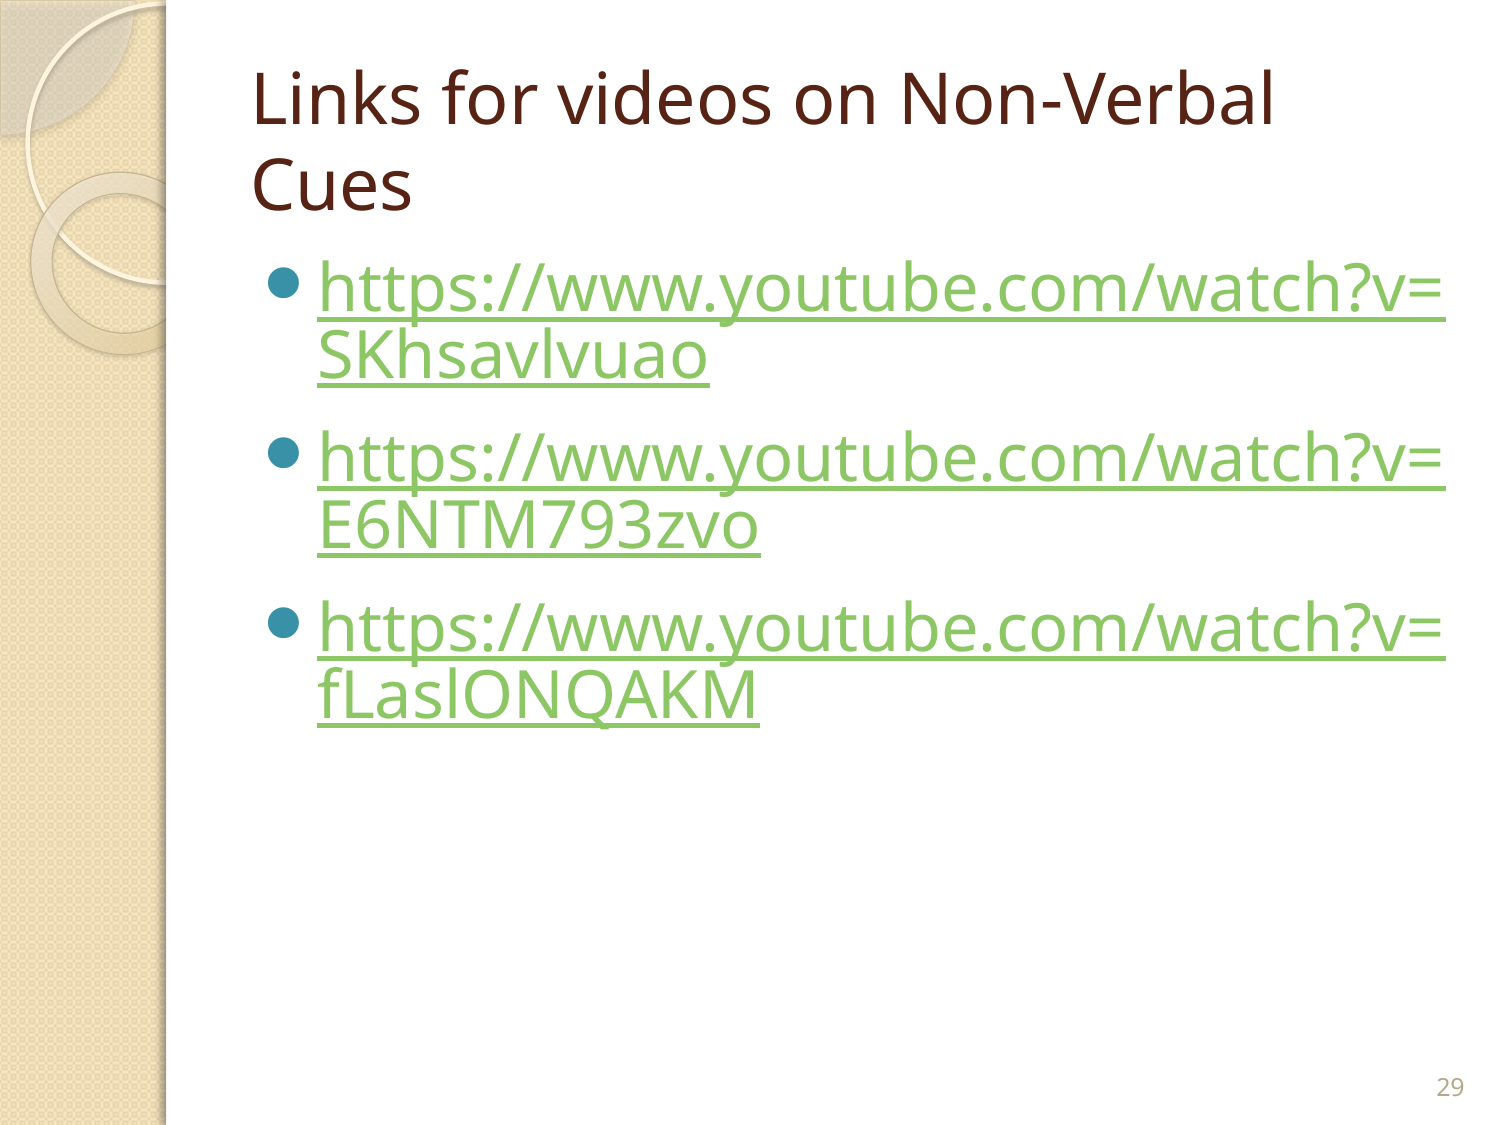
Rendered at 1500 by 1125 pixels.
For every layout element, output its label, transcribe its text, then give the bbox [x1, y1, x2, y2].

title Links for videos on Non-Verbal Cues [235, 45, 1466, 233]
slide_number 29 [1413, 1034, 1488, 1113]
list https://www.youtube.com/watch?v=SKhsavlvuao https://www.youtube.com/watch?v=E6NTM793zvo https://www.youtube.com/watch?v=fLaslONQAKM [235, 237, 1466, 1025]
